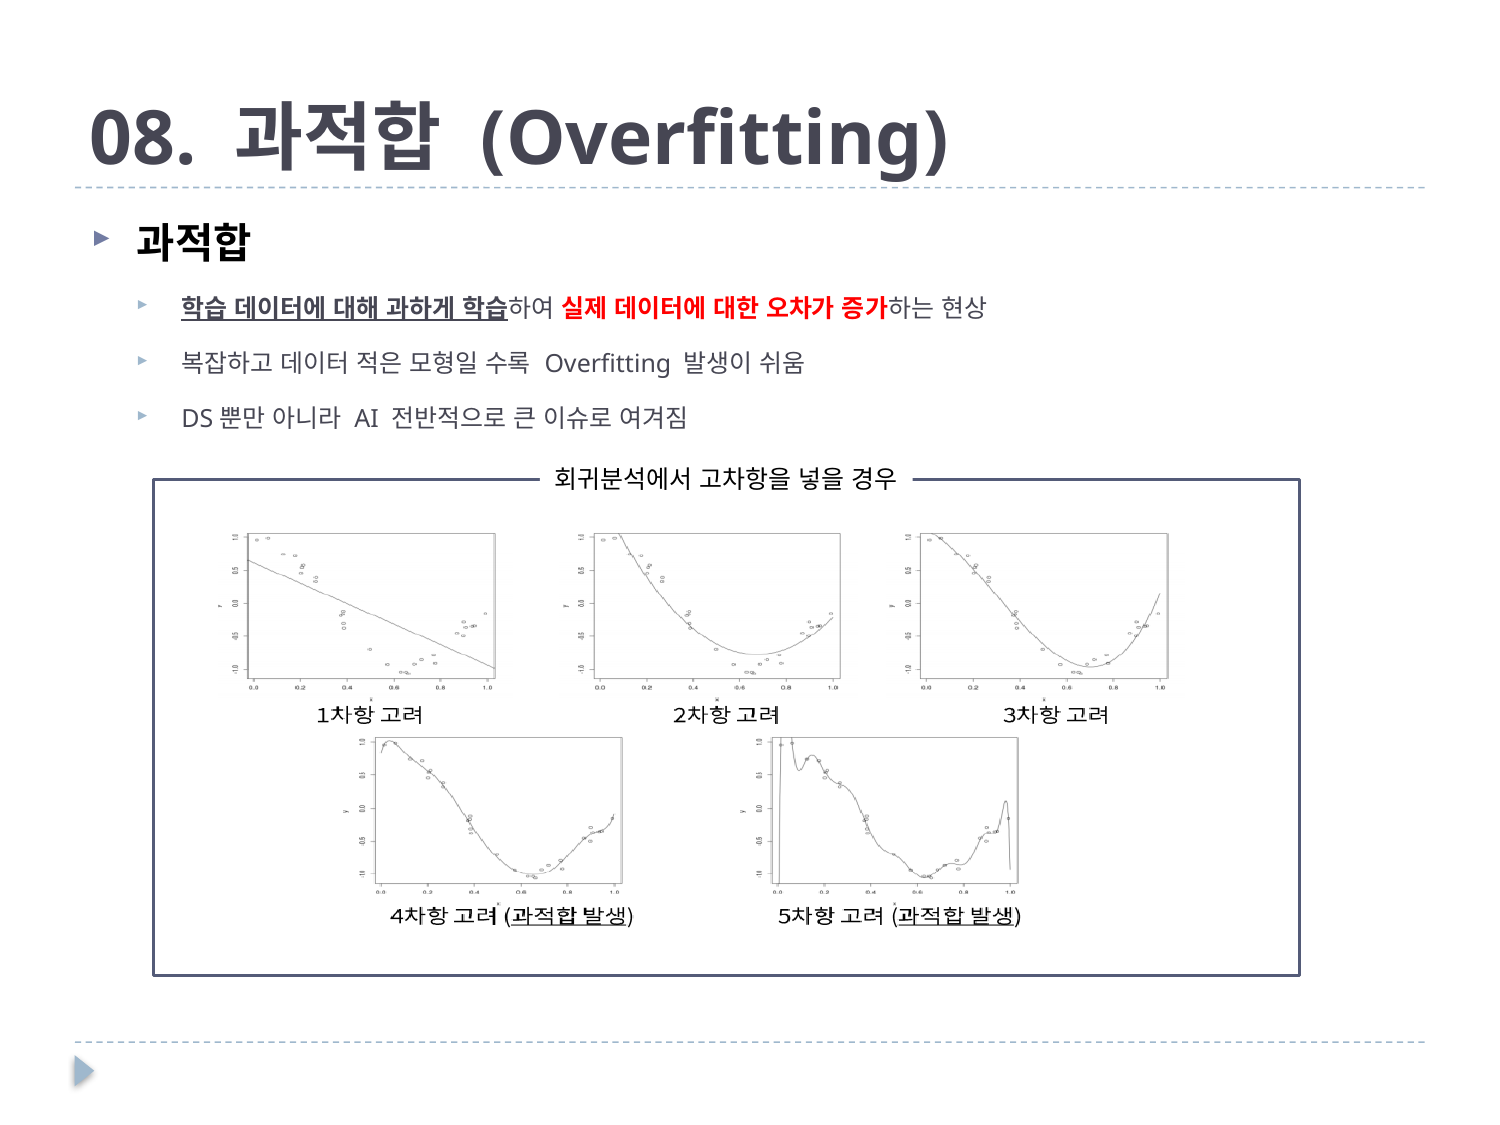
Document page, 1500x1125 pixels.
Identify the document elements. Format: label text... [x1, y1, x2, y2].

title 08. 과적합 (Overfitting) [75, 24, 1425, 188]
text_box 회귀분석에서 고차항을 넣을 경우 [539, 456, 913, 501]
text_box [152, 478, 1301, 977]
picture [218, 515, 1235, 953]
list 과적합 학습 데이터에 대해 과하게 학습하여 실제 데이터에 대한 오차가 증가하는 현상 복잡하고 데이터 적은 모형일 수록 Overfitting 발생이 쉬움 DS뿐만 아니라 AI 전반적으로 큰 이슈로 여겨짐 [76, 184, 1427, 1035]
